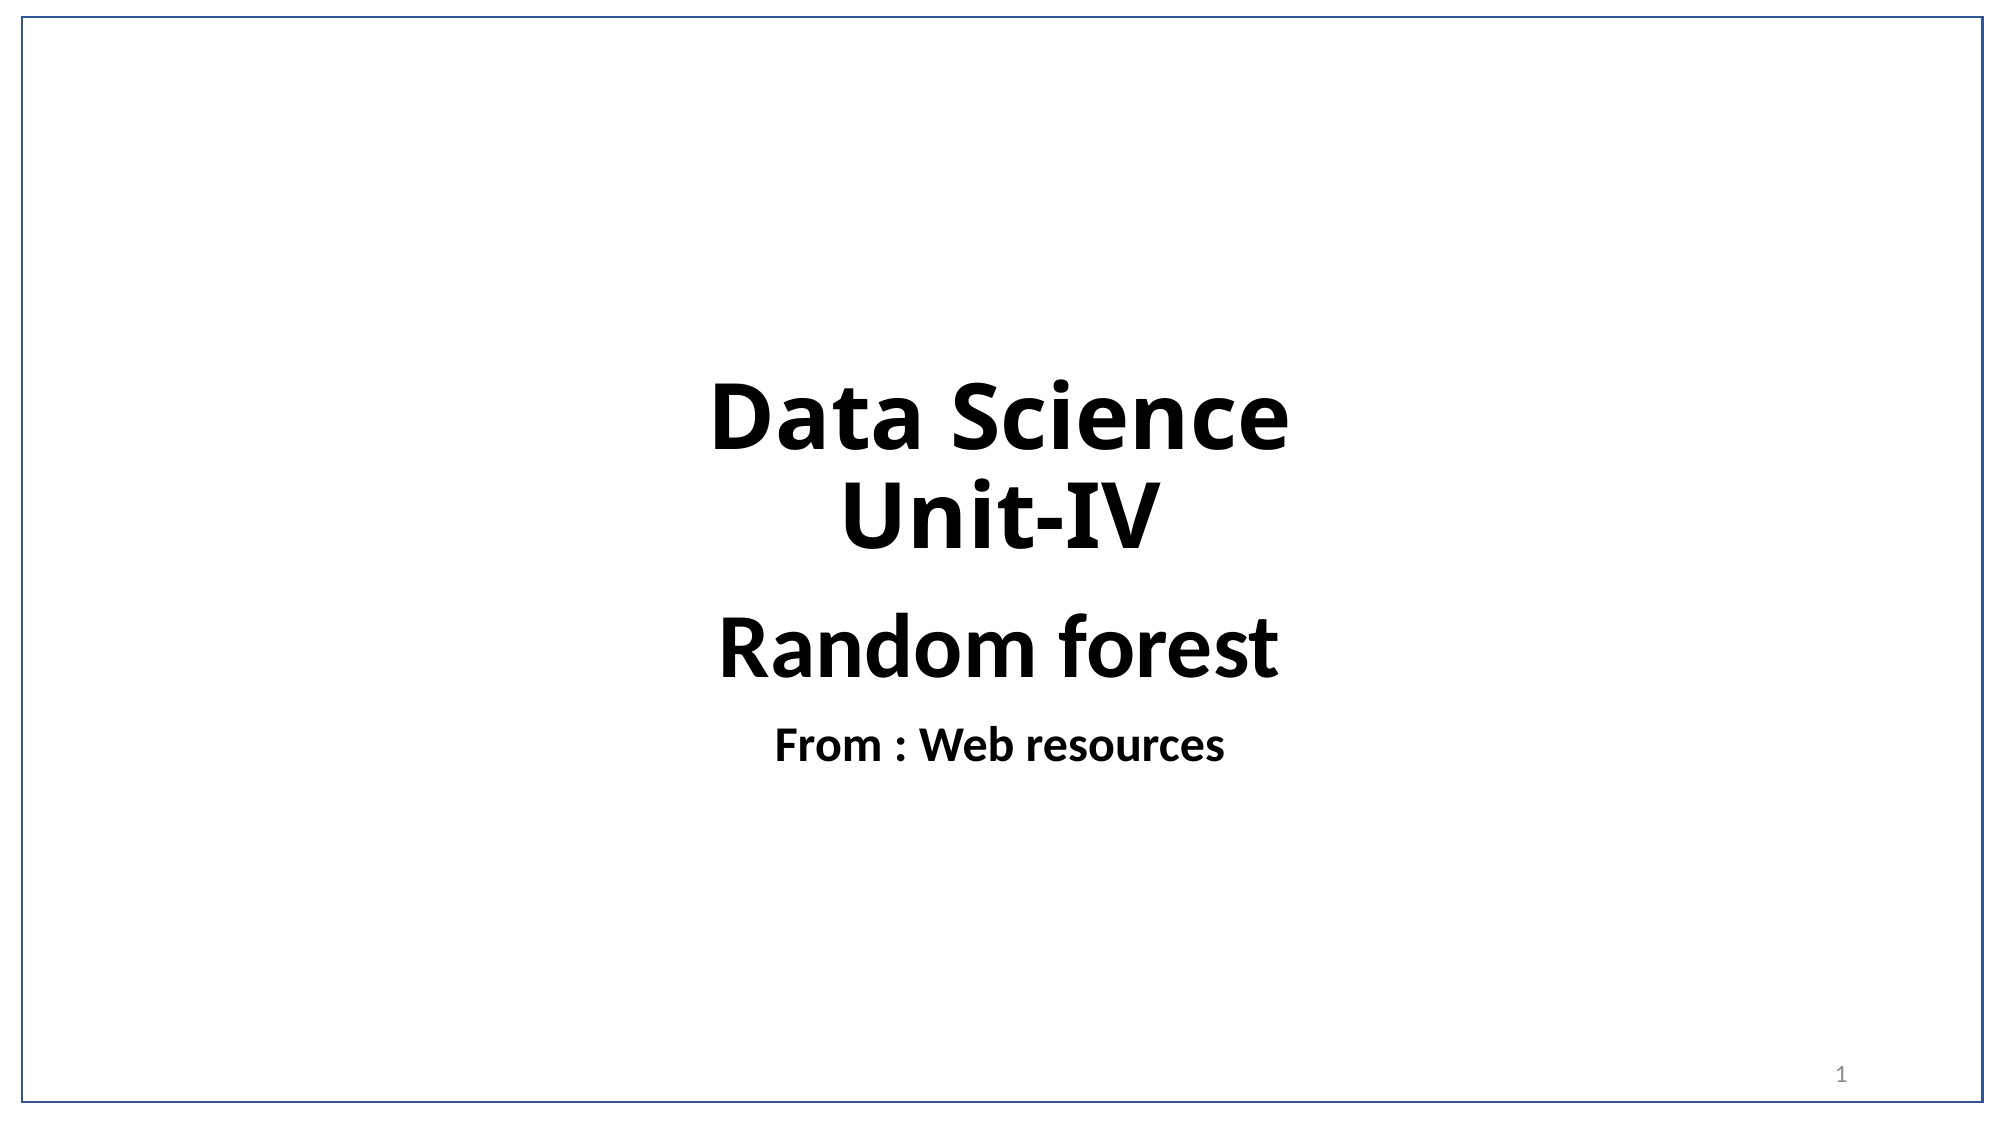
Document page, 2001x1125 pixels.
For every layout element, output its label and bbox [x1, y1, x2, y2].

text_box [21, 16, 1984, 1103]
